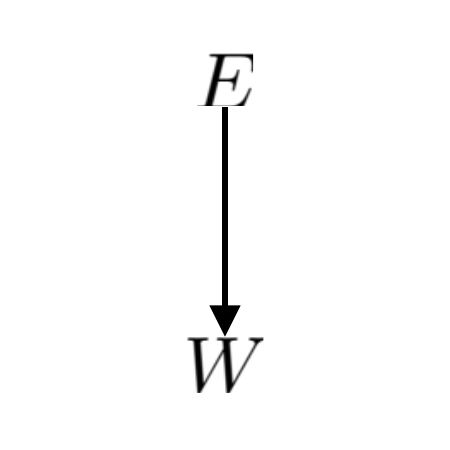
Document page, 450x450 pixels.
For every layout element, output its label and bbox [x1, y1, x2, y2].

picture [196, 53, 254, 106]
picture [186, 336, 264, 393]
